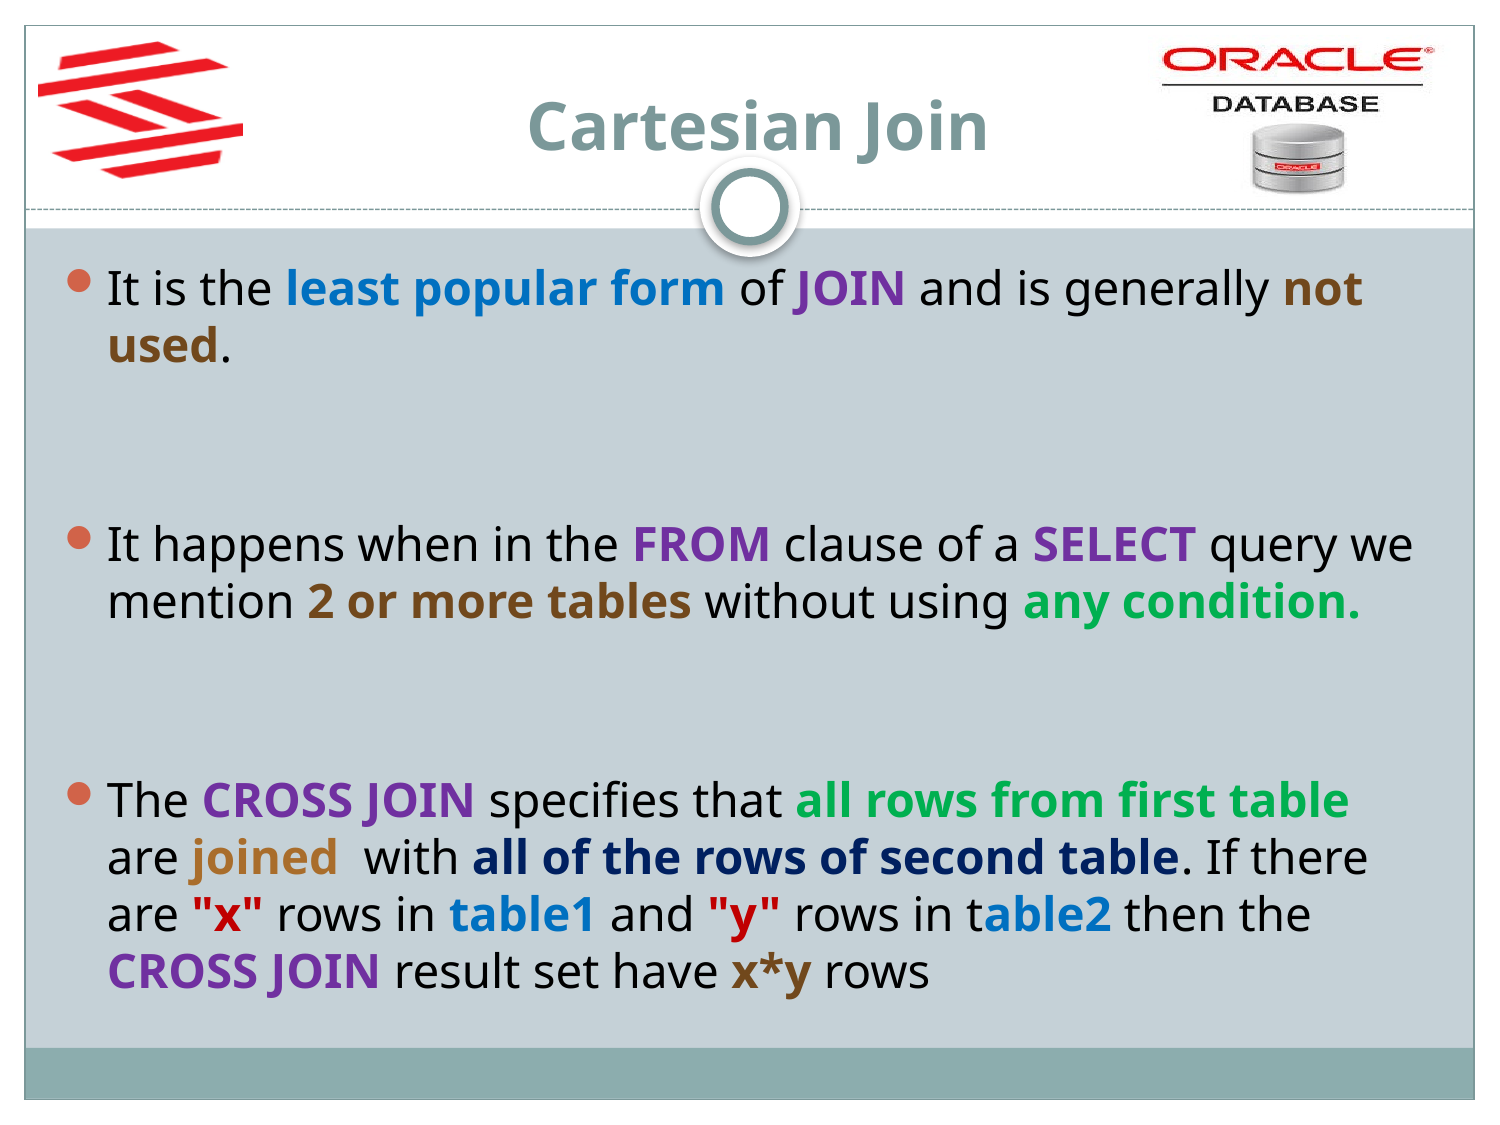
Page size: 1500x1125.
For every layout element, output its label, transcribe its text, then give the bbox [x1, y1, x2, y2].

picture [37, 40, 243, 185]
list It is the least popular form of JOIN and is generally not used. It happens when in the FROM clause of a SELECT query we mention 2 or more tables without using any condition. The CROSS JOIN specifies that all rows from first table are joined with all of the rows of second table. If there are "x" rows in table1 and "y" rows in table2 then the CROSS JOIN result set have x*y rows [49, 250, 1445, 1047]
picture [1148, 34, 1453, 200]
title Cartesian Join [248, 46, 1141, 172]
